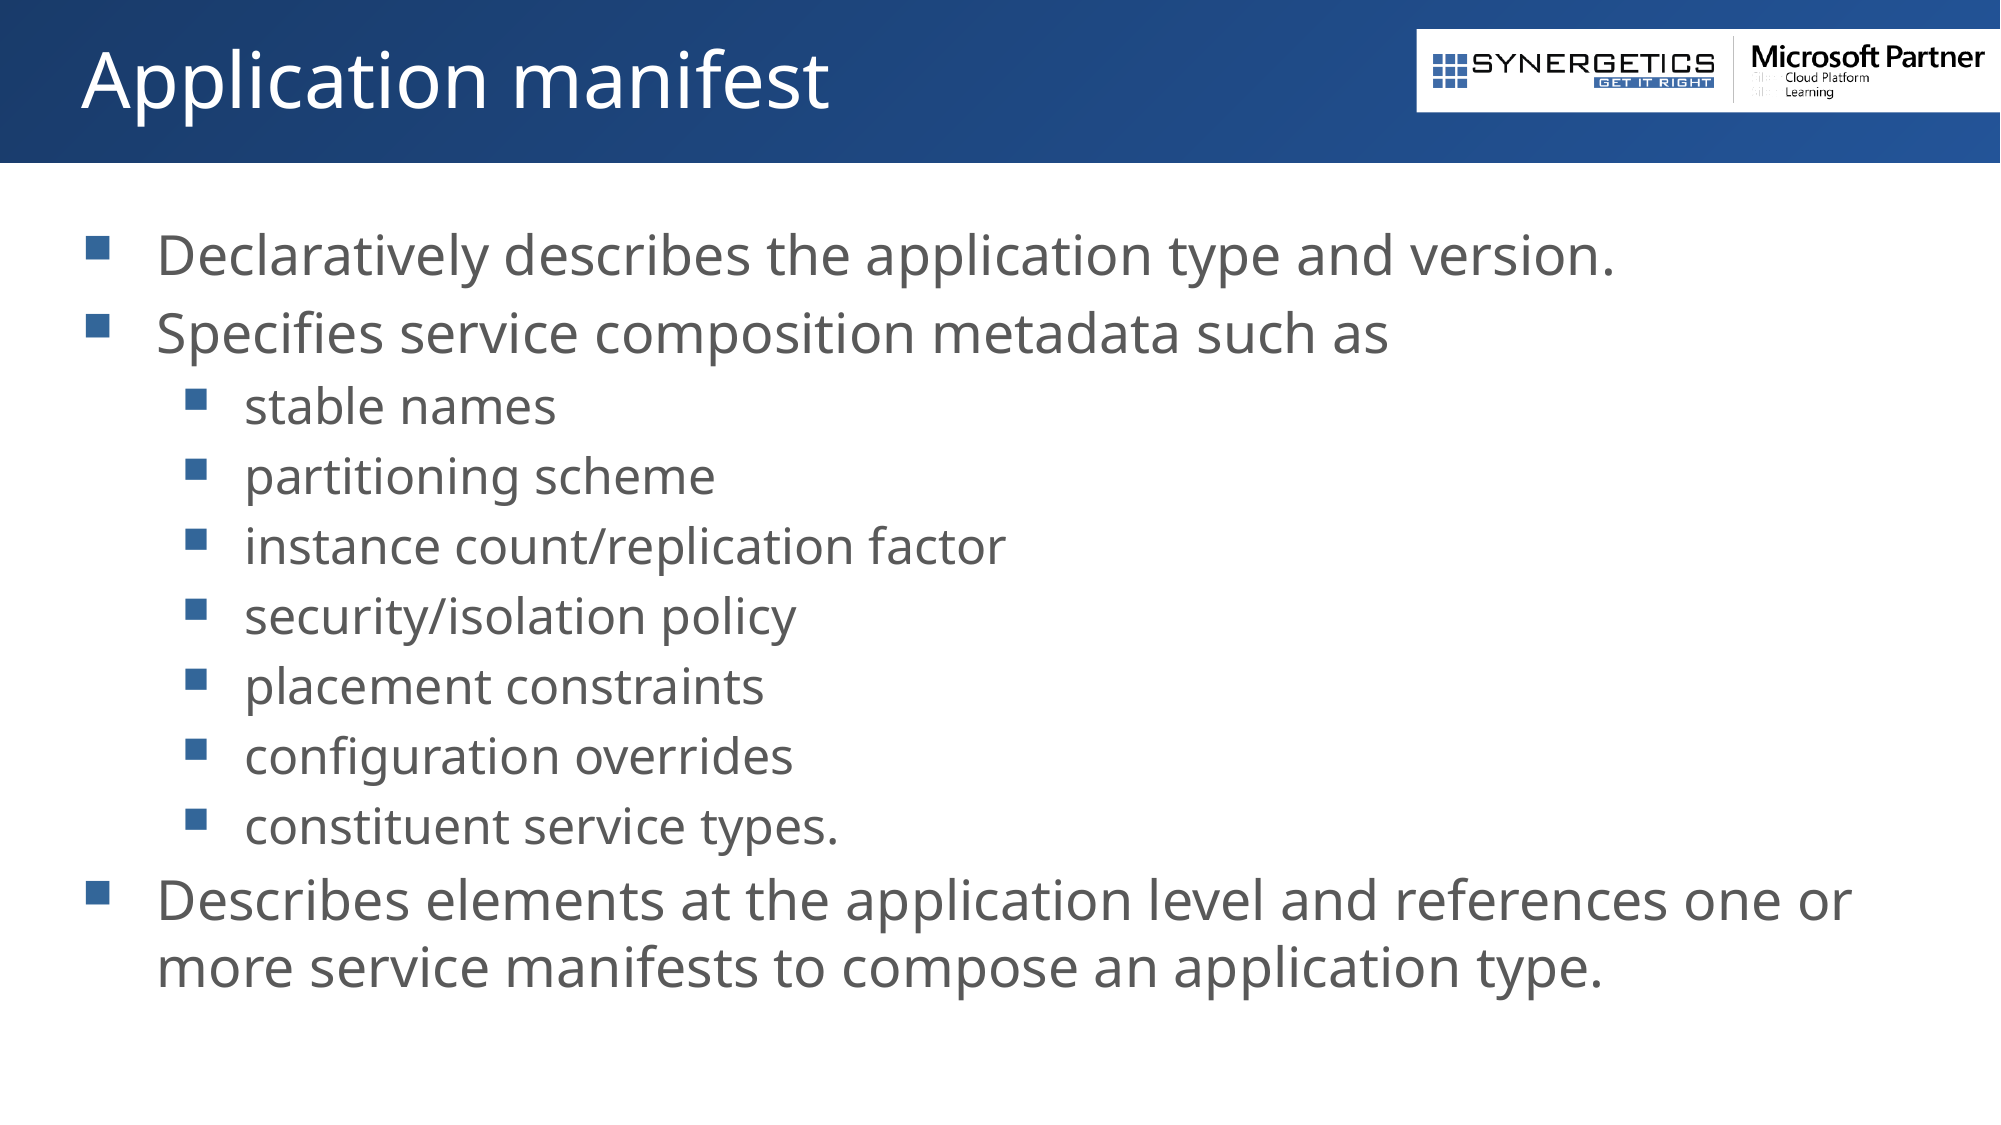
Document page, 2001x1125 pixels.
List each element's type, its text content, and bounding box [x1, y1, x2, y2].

list Declaratively describes the application type and version. Specifies service composition metadata such as stable names partitioning scheme instance count/replication factor security/isolation policy placement constraints configuration overrides constituent service types. Describes elements at the application level and references one or more service manifests to compose an application type. [66, 212, 1951, 1026]
title Application manifest [66, 12, 1601, 143]
picture [1601, 54, 1714, 88]
